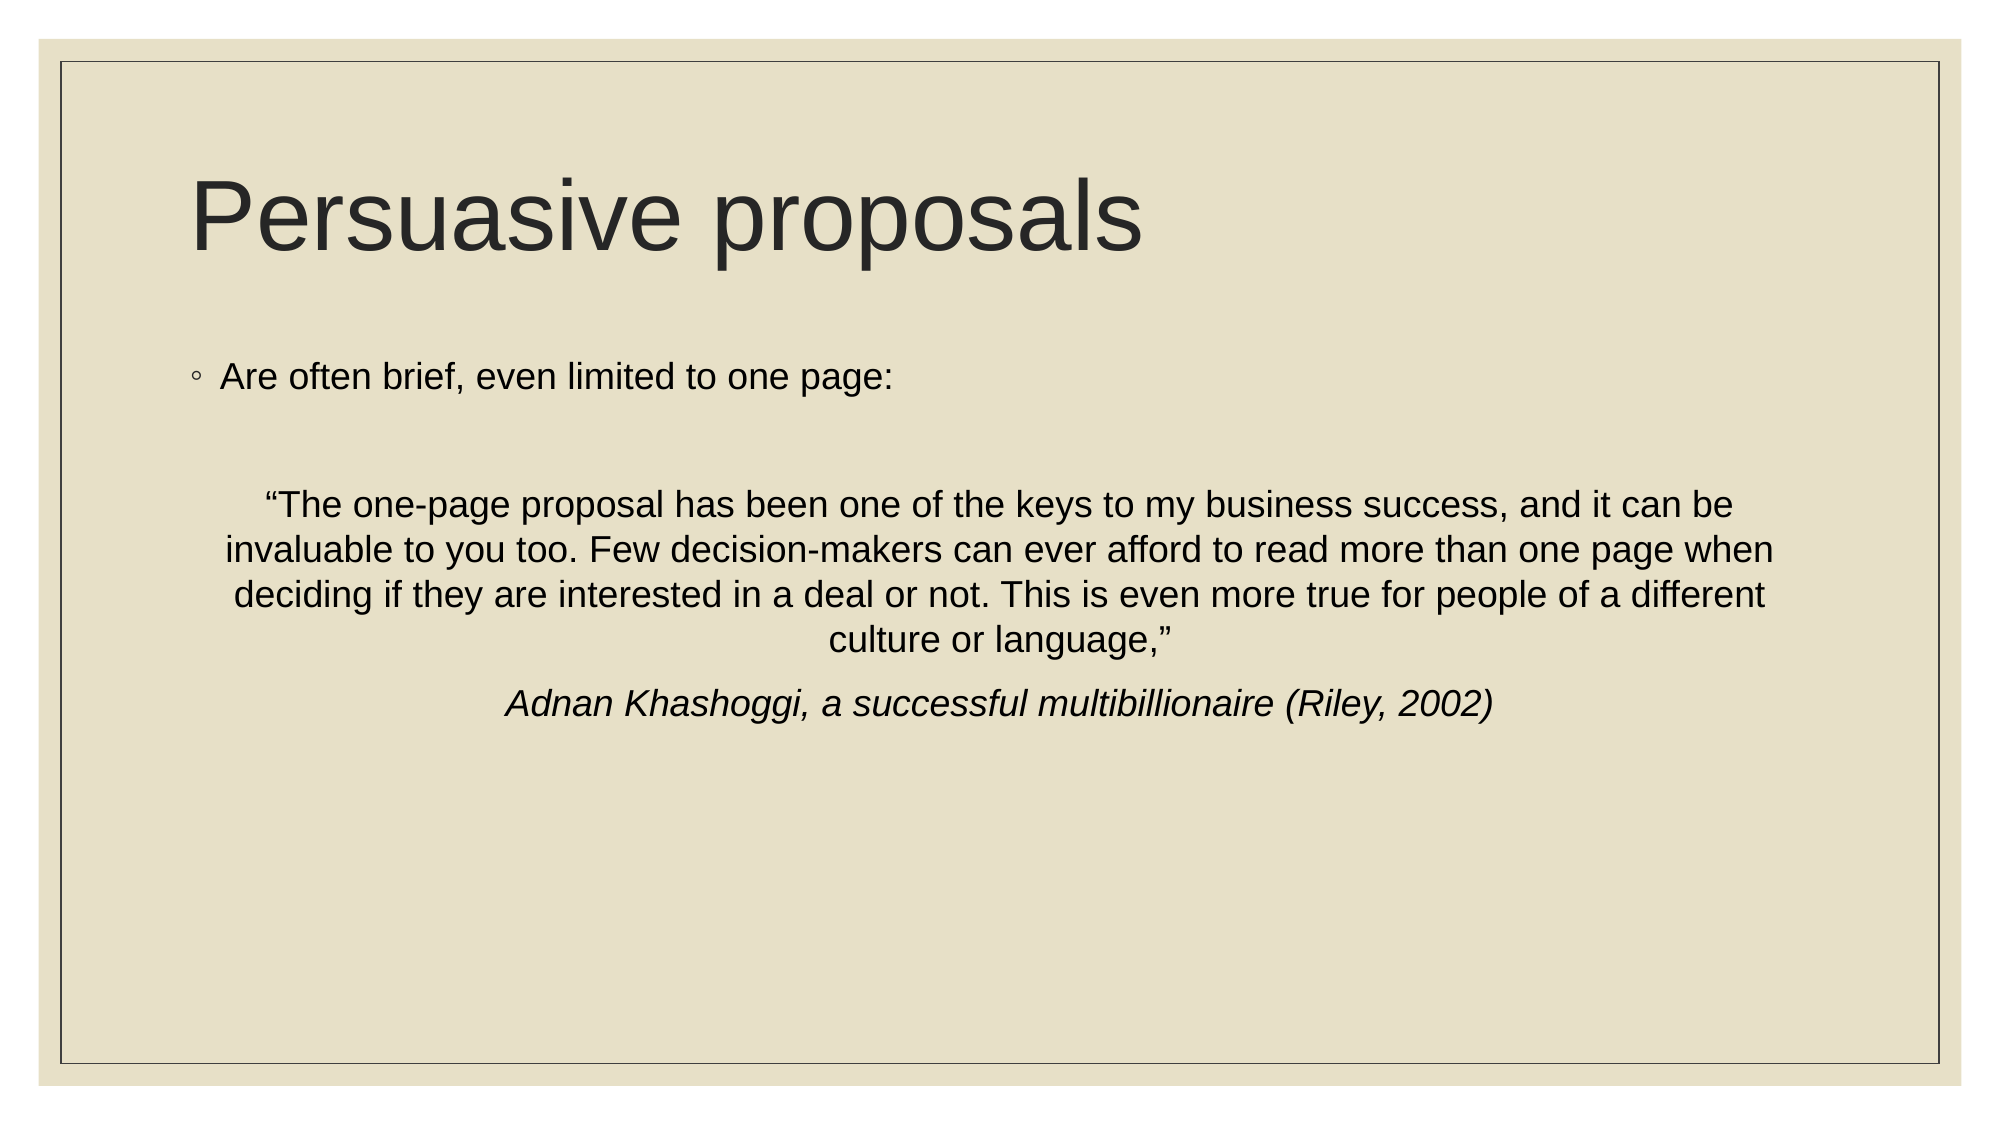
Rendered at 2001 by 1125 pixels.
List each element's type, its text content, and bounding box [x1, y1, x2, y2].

title Persuasive proposals [174, 105, 1825, 331]
list Are often brief, even limited to one page: “The one-page proposal has been one of the keys to my business success, and it can be invaluable to you too. Few decision-makers can ever afford to read more than one page when deciding if they are interested in a deal or not. This is even more true for people of a different culture or language,” Adnan Khashoggi, a successful multibillionaire (Riley, 2002) [174, 345, 1825, 990]
